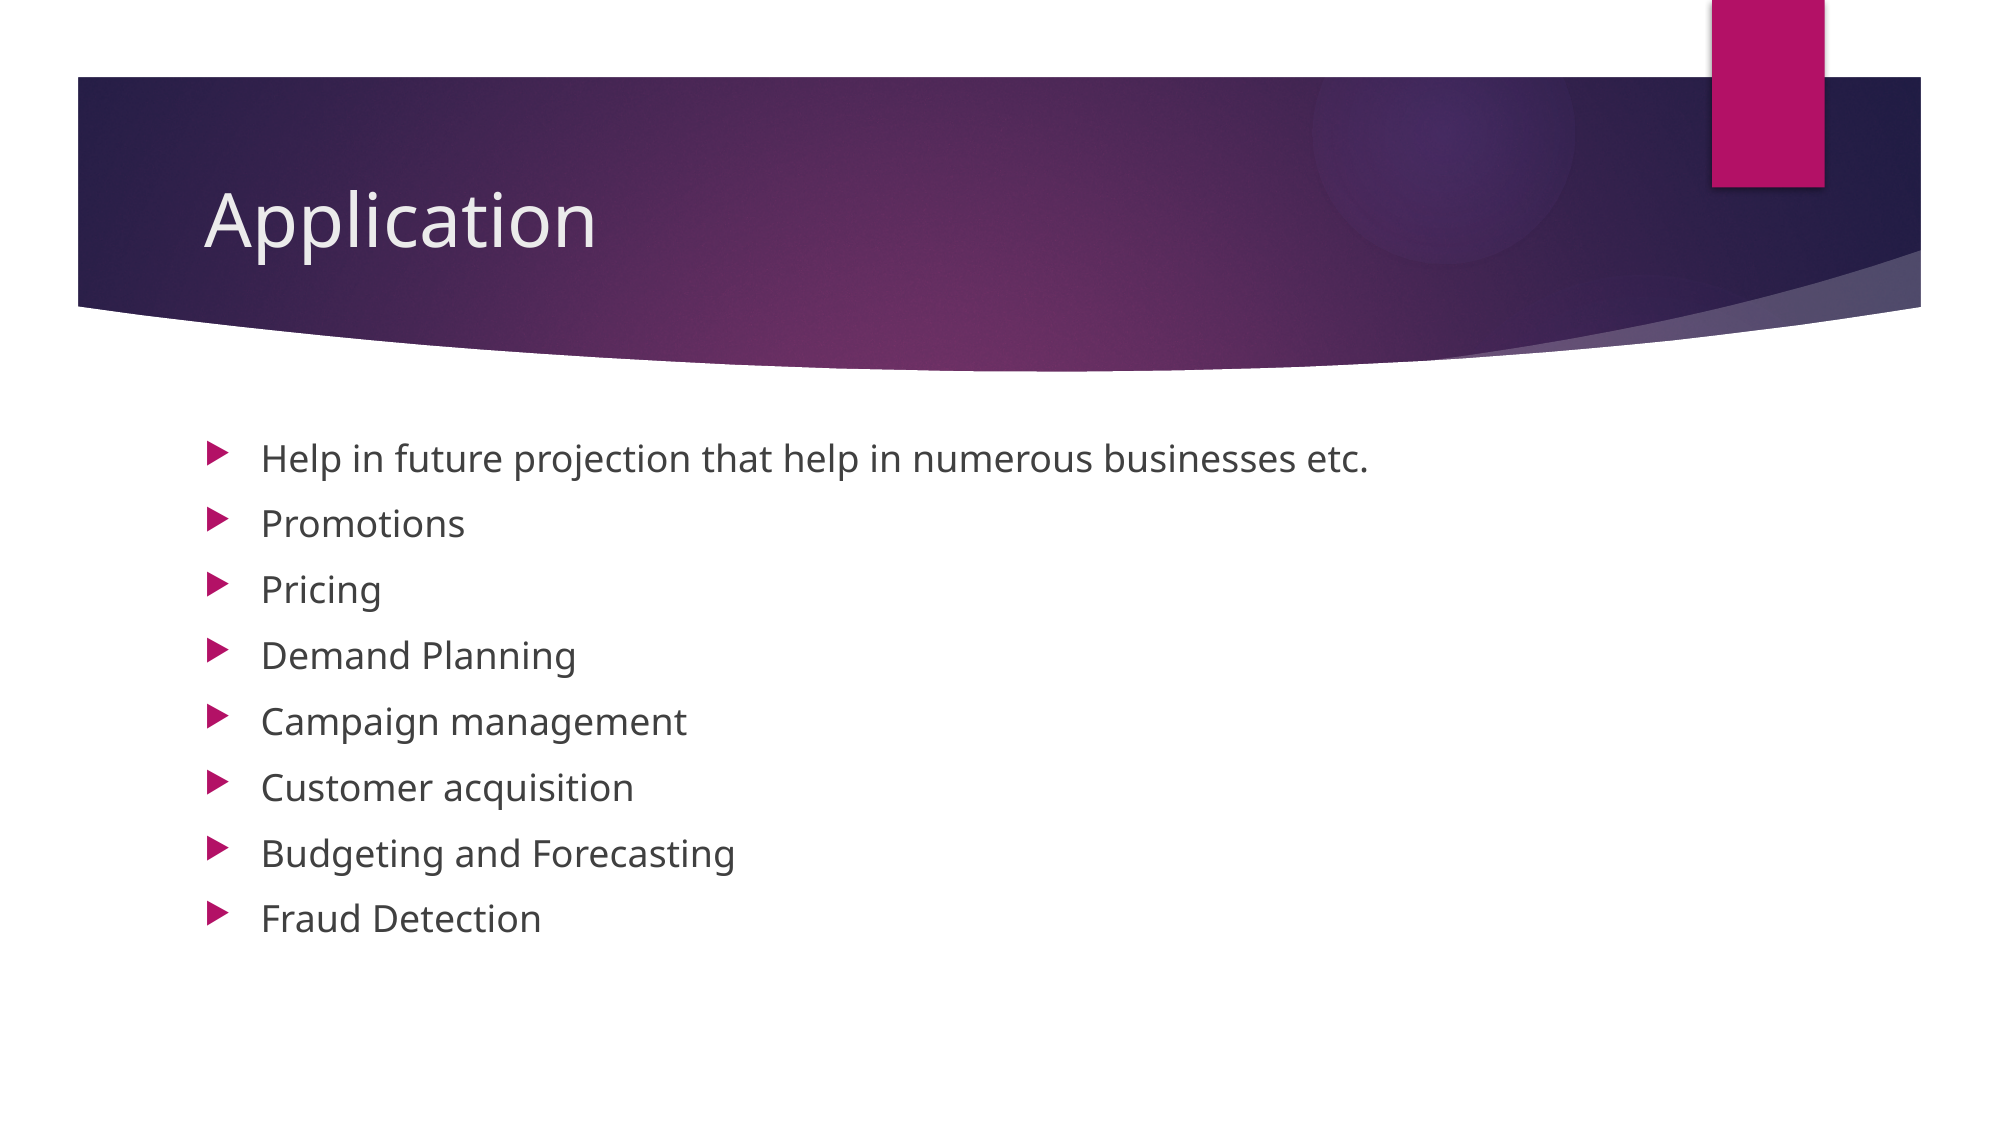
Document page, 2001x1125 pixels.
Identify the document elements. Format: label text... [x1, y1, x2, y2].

list Help in future projection that help in numerous businesses etc. Promotions Pricing Demand Planning Campaign management Customer acquisition Budgeting and Forecasting Fraud Detection [189, 427, 1638, 988]
title Application [189, 159, 1627, 276]
